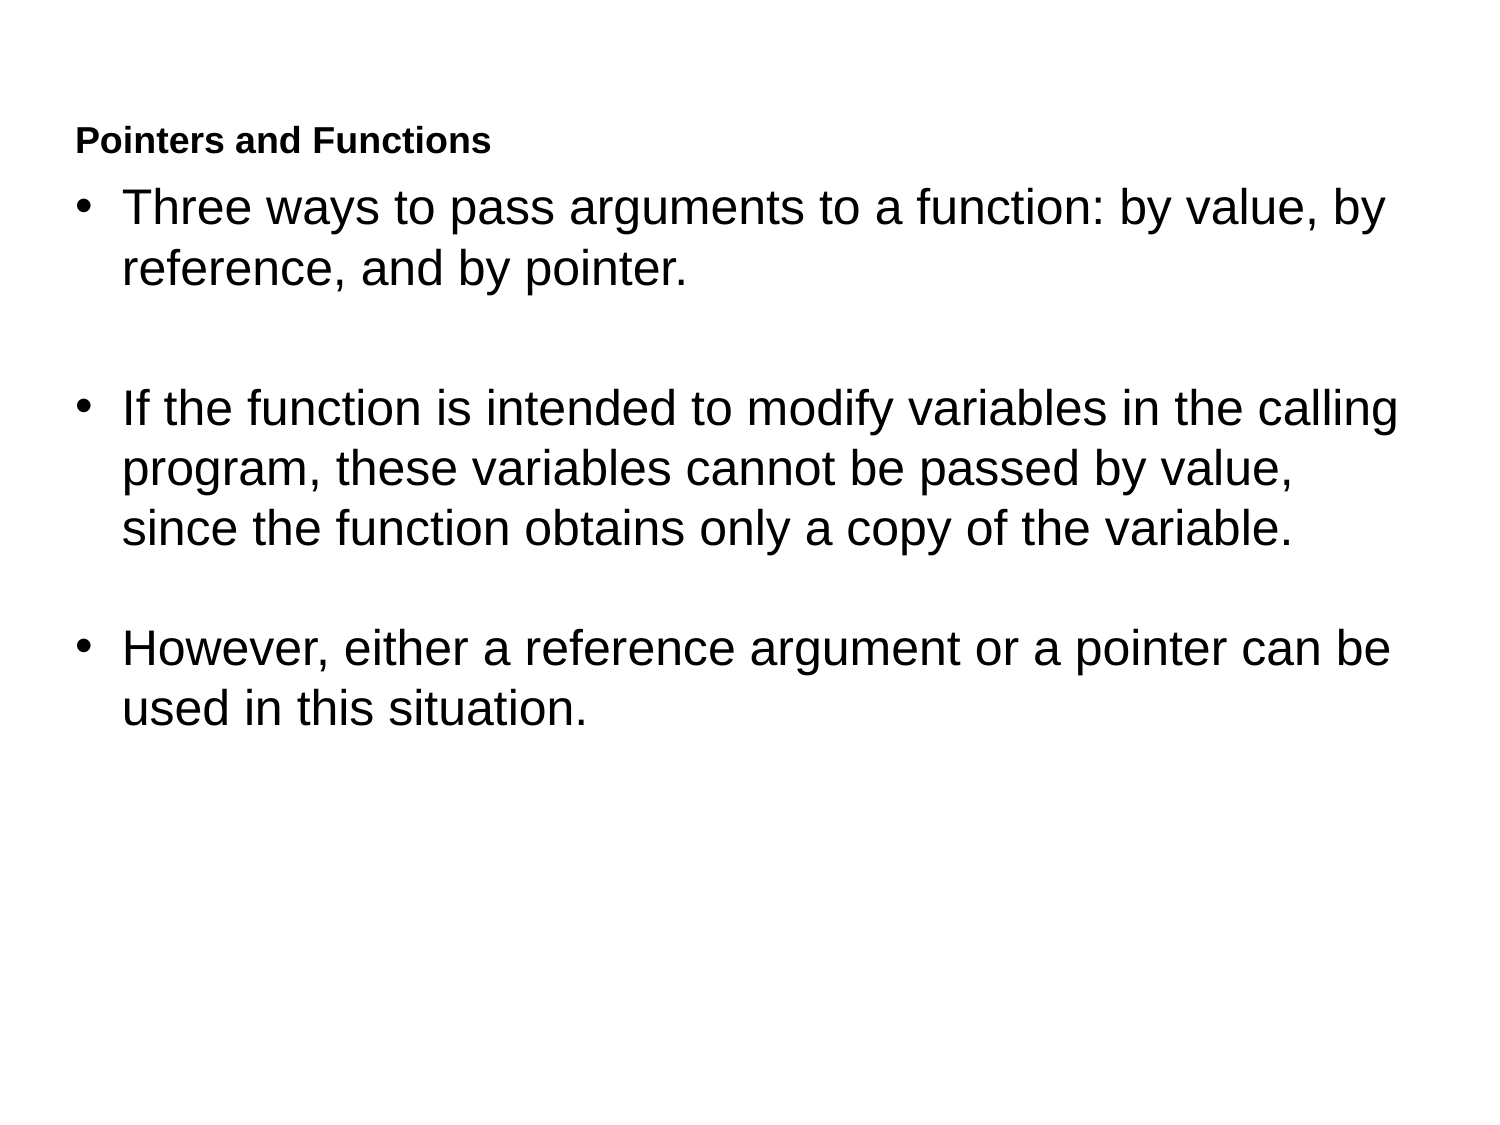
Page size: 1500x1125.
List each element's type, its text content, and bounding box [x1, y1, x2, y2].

title Pointers and Functions [75, 44, 1425, 174]
subtitle Three ways to pass arguments to a function: by value, by reference, and by pointer. If the function is intended to modify variables in the calling program, these variables cannot be passed by value, since the function obtains only a copy of the variable. However, either a reference argument or a pointer can be used in this situation. [75, 174, 1425, 916]
